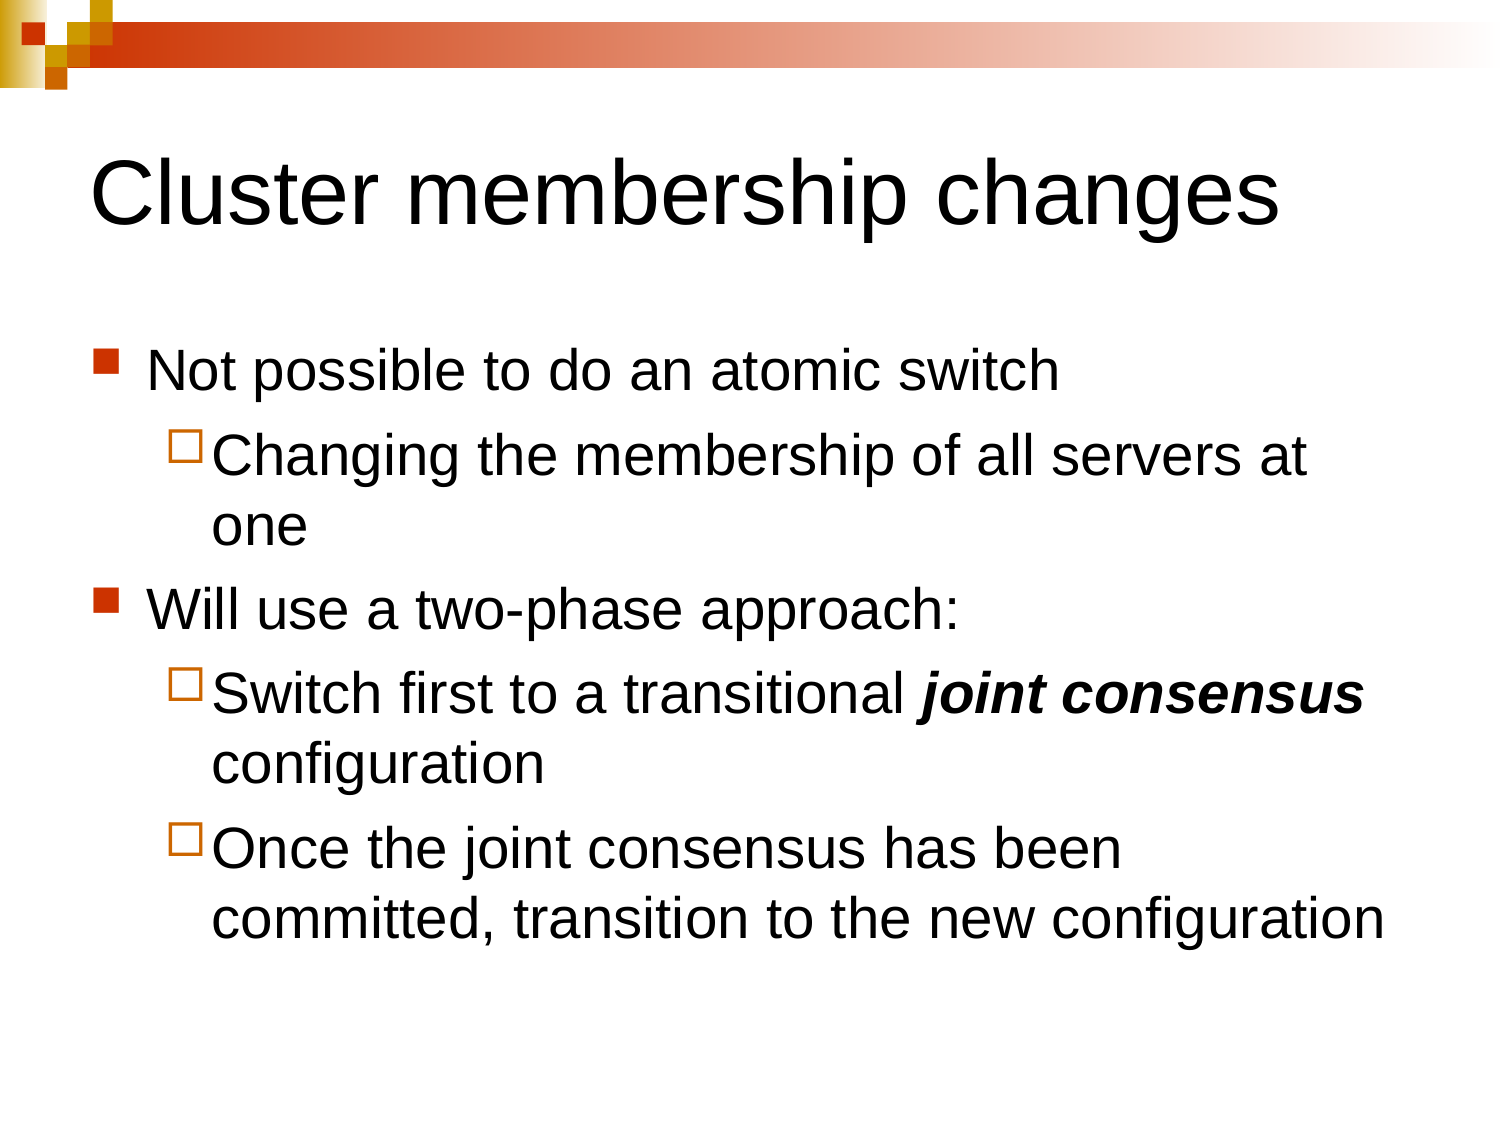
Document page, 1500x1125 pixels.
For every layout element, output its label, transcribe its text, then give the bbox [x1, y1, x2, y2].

text_box Not possible to do an atomic switch Changing the membership of all servers at one Will use a two-phase approach: Switch first to a transitional joint consensus configuration Once the joint consensus has been committed, transition to the new configuration [74, 324, 1425, 963]
title Cluster membership changes [75, 75, 1425, 300]
